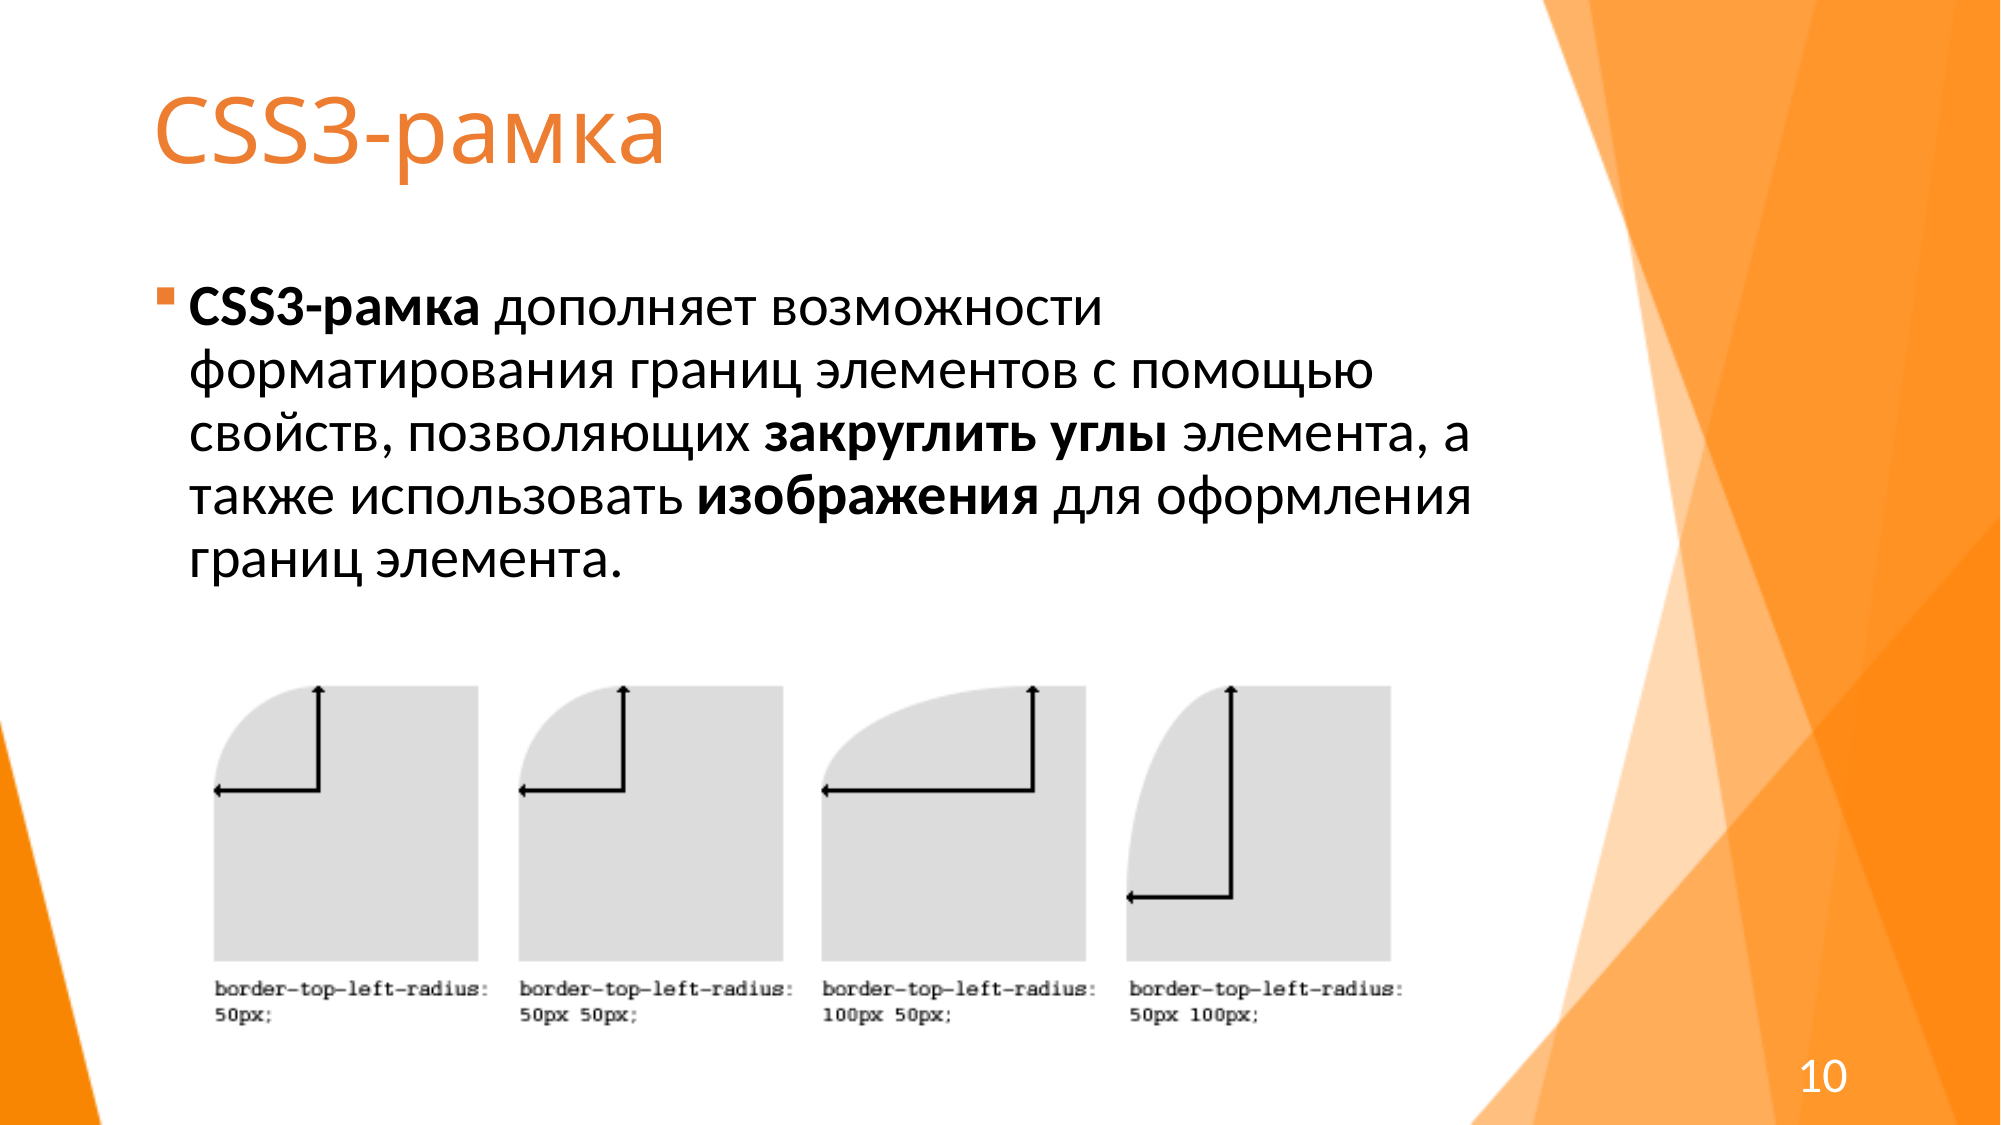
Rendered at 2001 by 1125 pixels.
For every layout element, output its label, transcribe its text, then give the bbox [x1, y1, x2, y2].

list CSS3-рамка дополняет возможности форматирования границ элементов с помощью свойств, позволяющих закруглить углы элемента, а также использовать изображения для оформления границ элемента. [137, 267, 1530, 1036]
picture [0, 0, 2001, 1125]
slide_number 10 [1412, 1042, 1863, 1103]
title CSS3-рамка [137, 24, 1560, 243]
